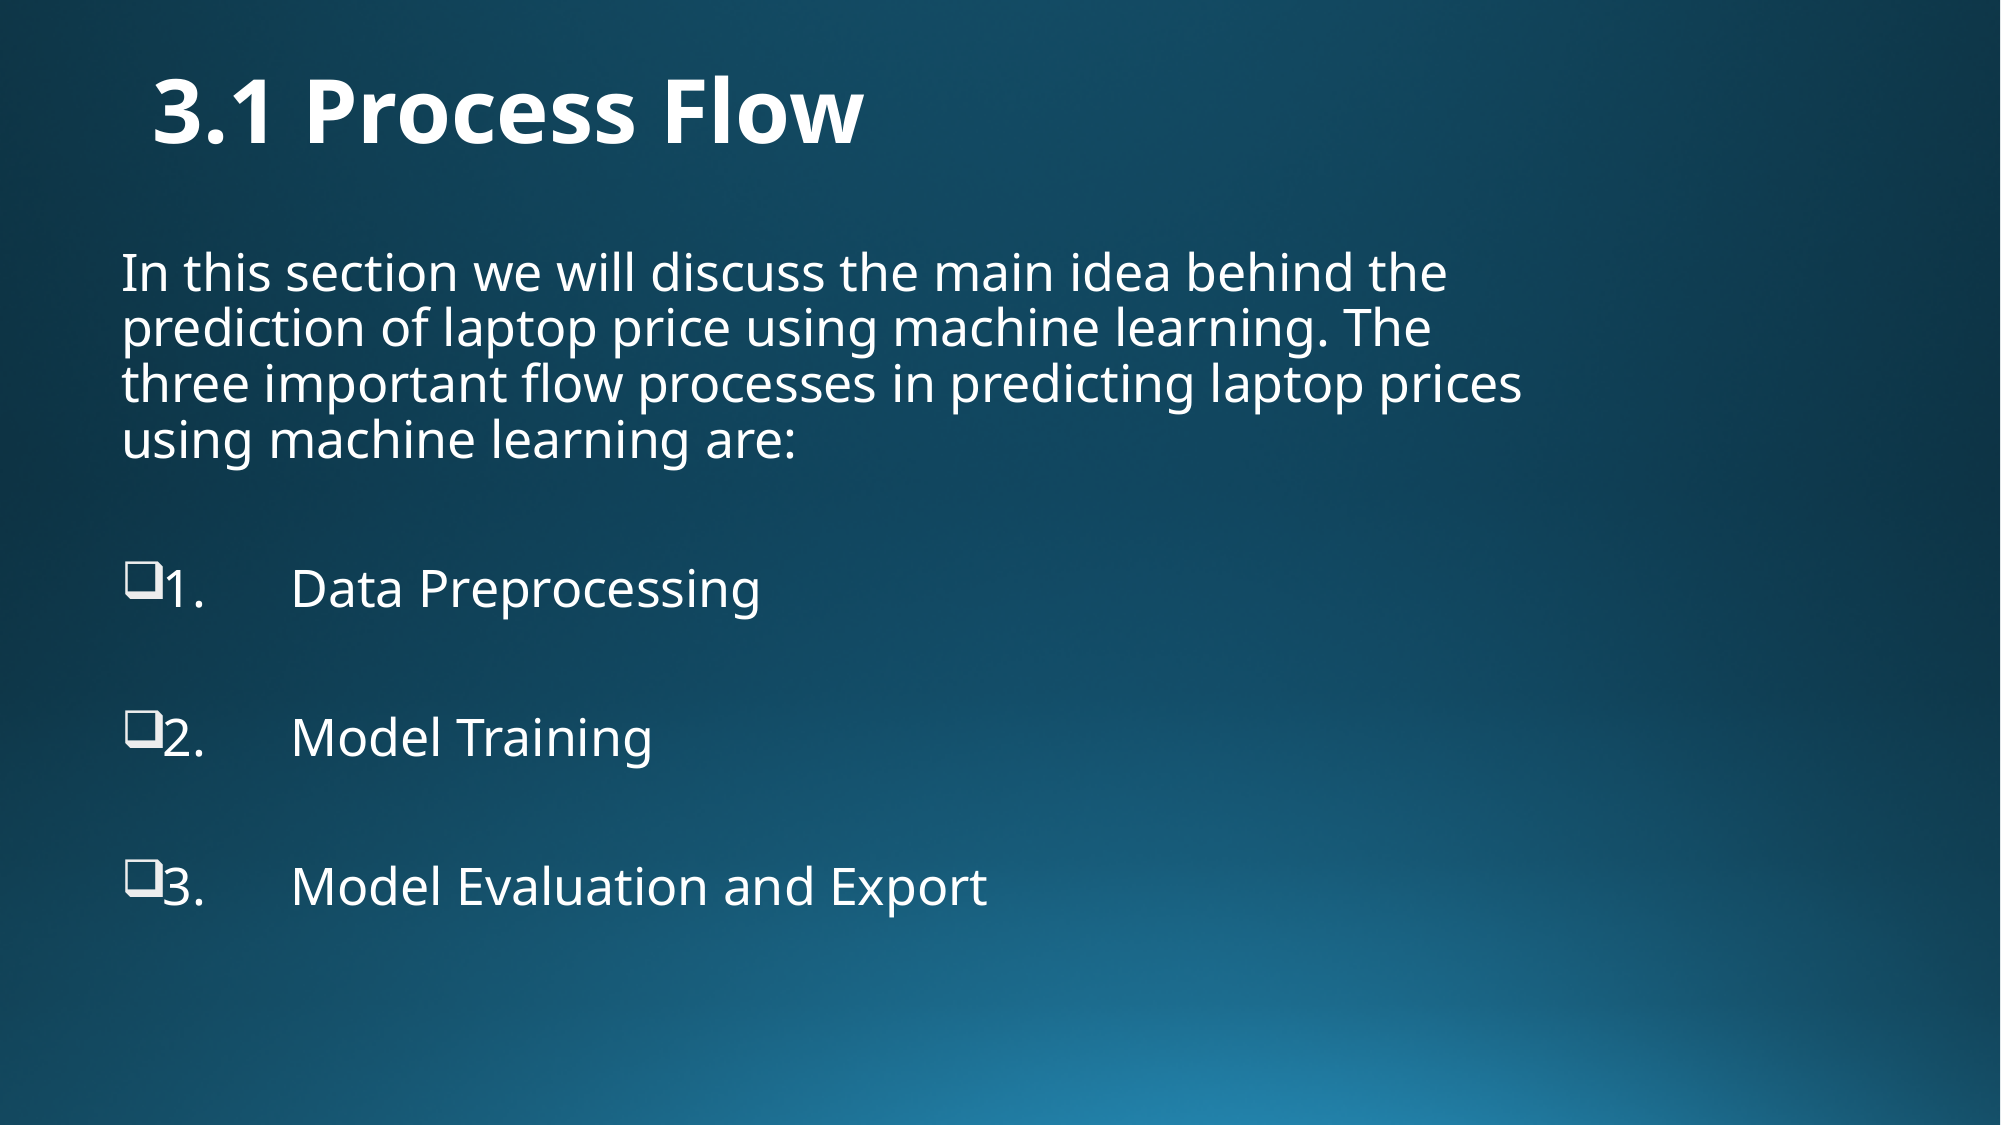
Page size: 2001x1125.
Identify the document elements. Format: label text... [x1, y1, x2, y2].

title 3.1 Process Flow [137, 59, 1863, 278]
picture [0, 0, 2001, 1125]
list In this section we will discuss the main idea behind the prediction of laptop price using machine learning. The three important flow processes in predicting laptop prices using machine learning are: 1. Data Preprocessing 2. Model Training 3. Model Evaluation and Export [106, 238, 1574, 927]
